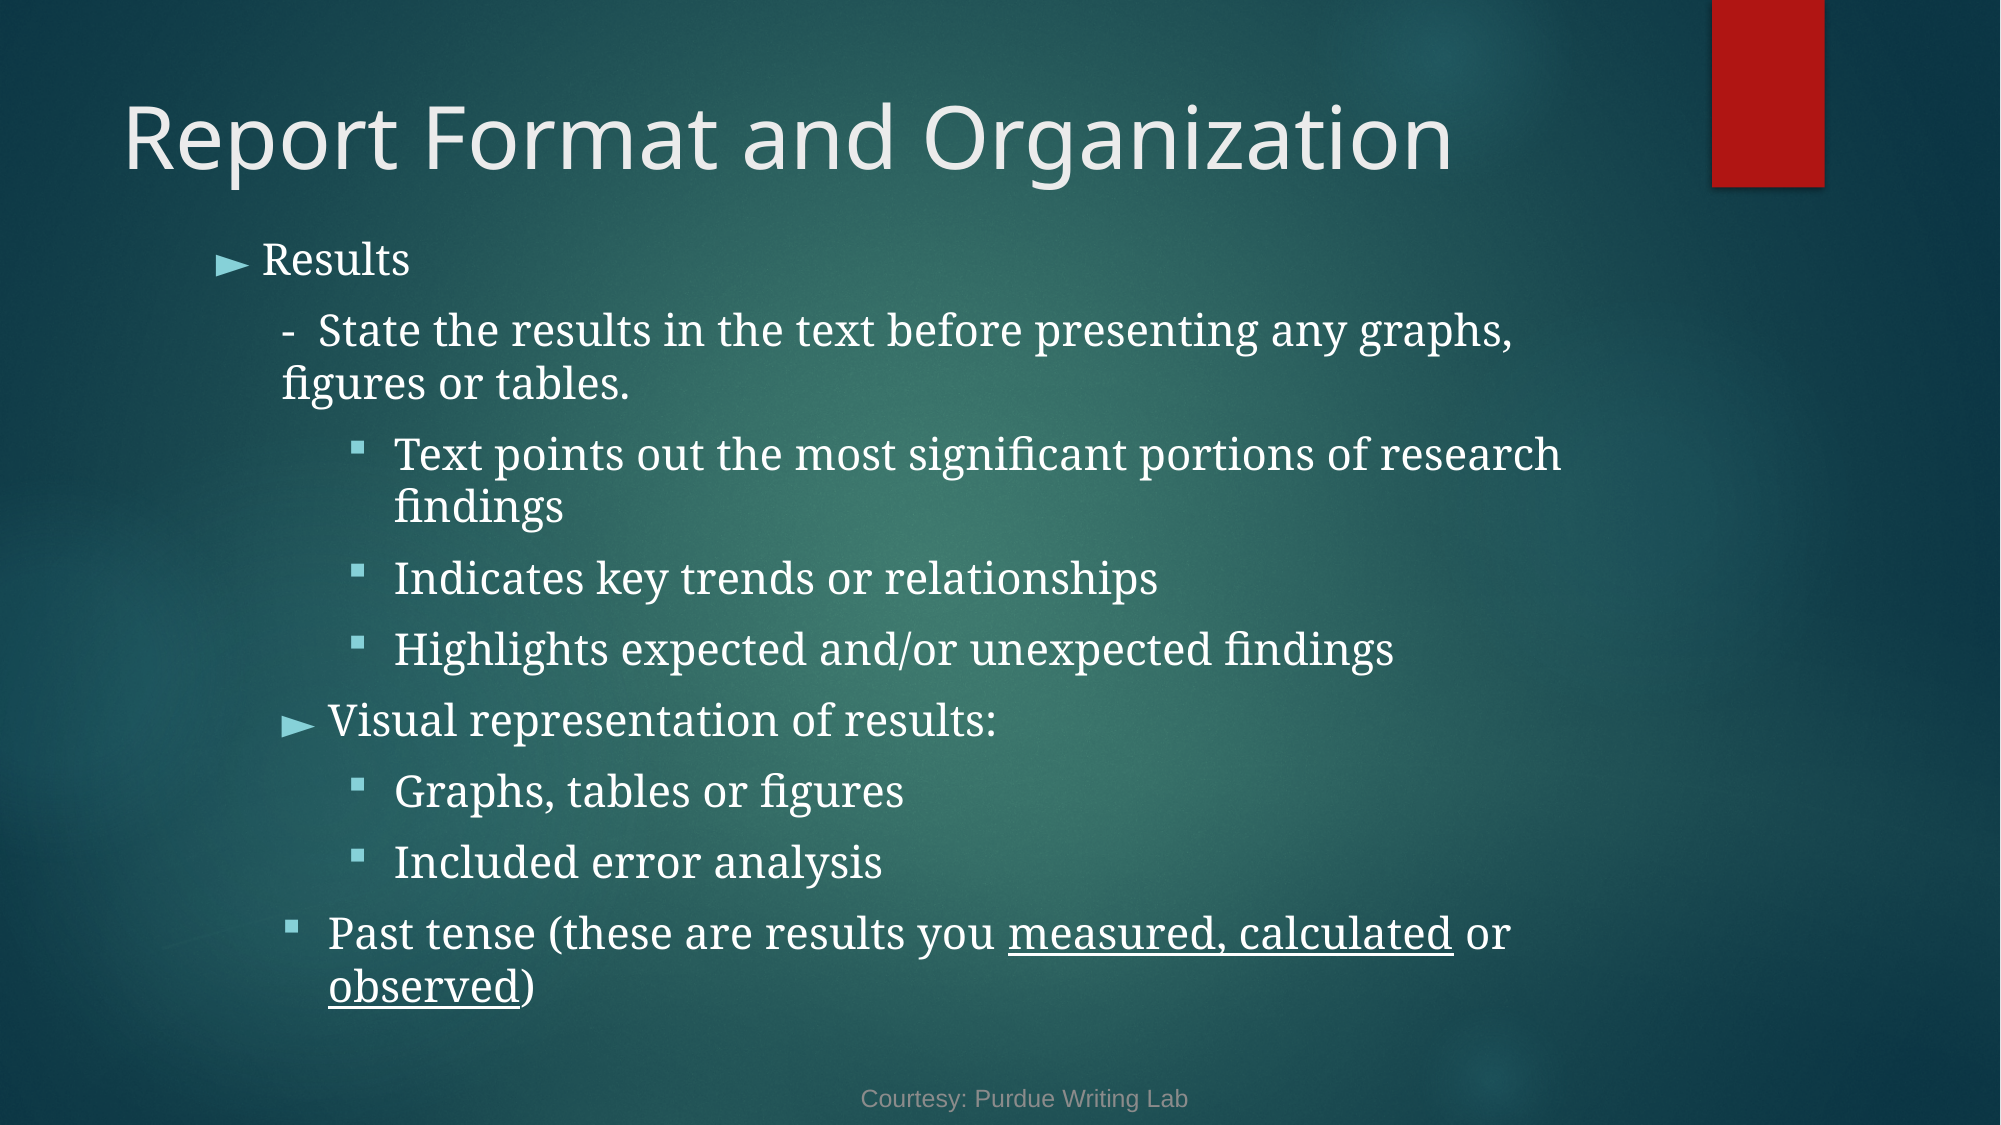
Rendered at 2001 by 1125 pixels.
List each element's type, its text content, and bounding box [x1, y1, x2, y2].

text_box Courtesy: Purdue Writing Lab [787, 1067, 1263, 1125]
title Report Format and Organization [106, 74, 1649, 304]
list Results - State the results in the text before presenting any graphs, figures or tables. Text points out the most significant portions of research findings Indicates key trends or relationships Highlights expected and/or unexpected findings Visual representation of results: Graphs, tables or figures Included error analysis Past tense (these are results you measured, calculated or observed) [181, 304, 1649, 1025]
picture [0, 0, 2001, 1125]
